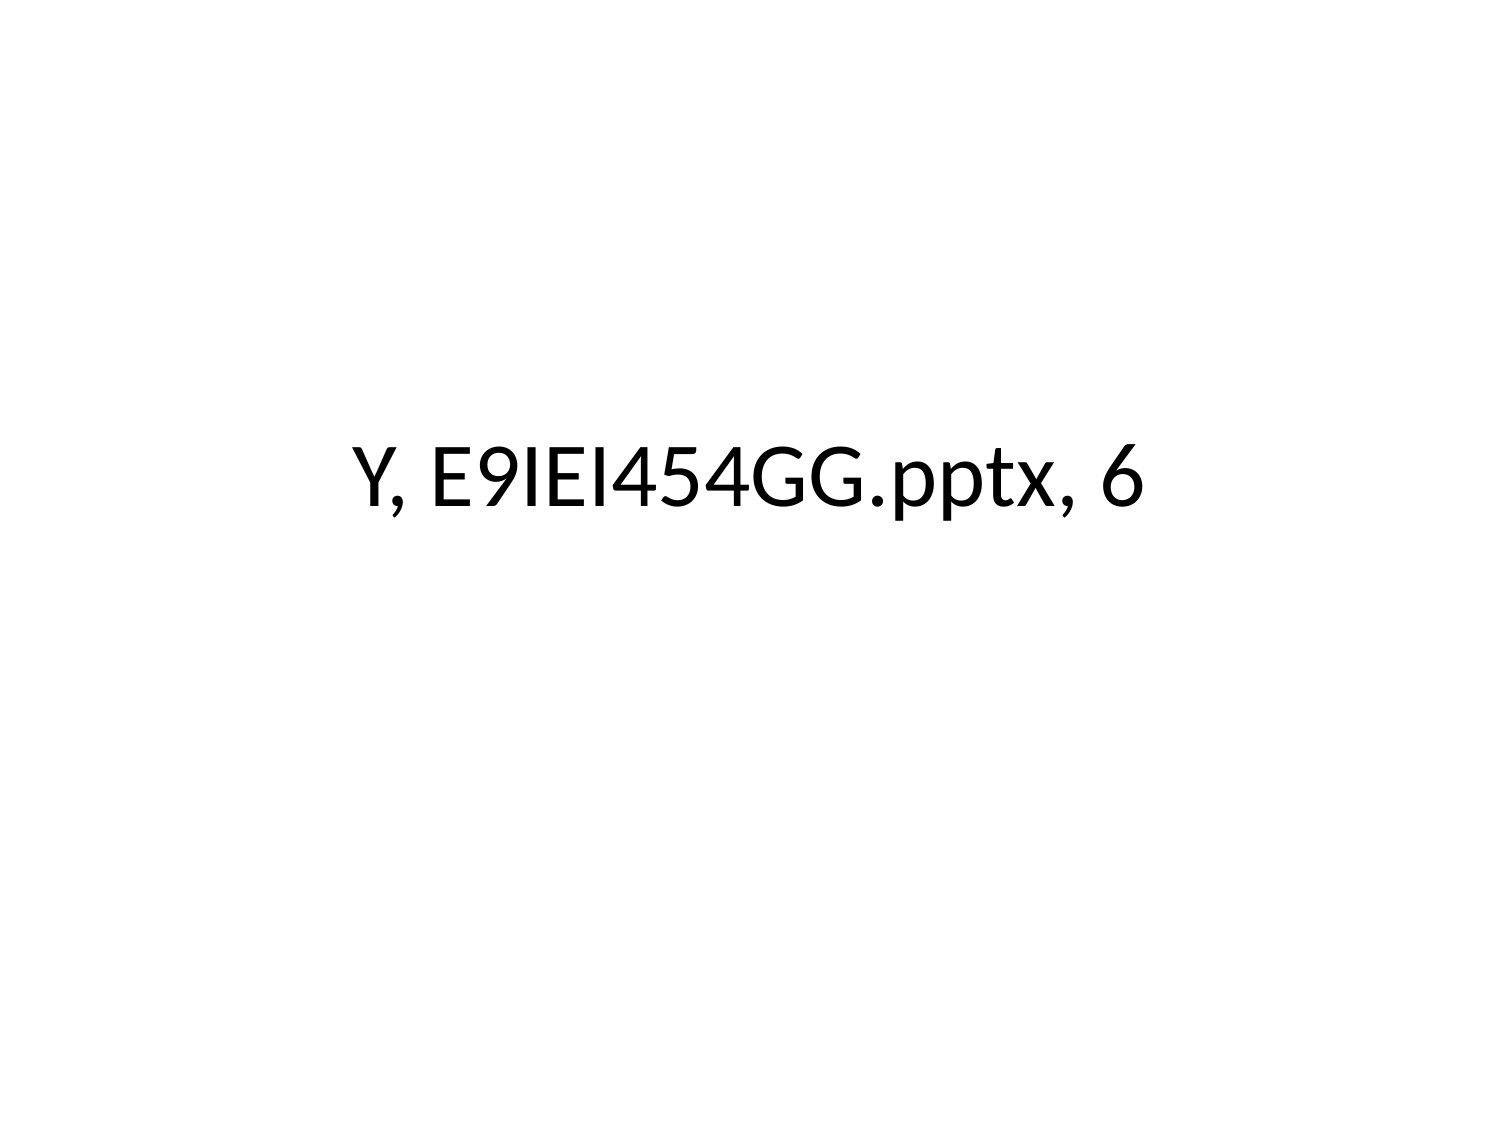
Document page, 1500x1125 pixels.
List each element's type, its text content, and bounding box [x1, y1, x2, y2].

title Y, E9IEI454GG.pptx, 6 [112, 349, 1388, 591]
